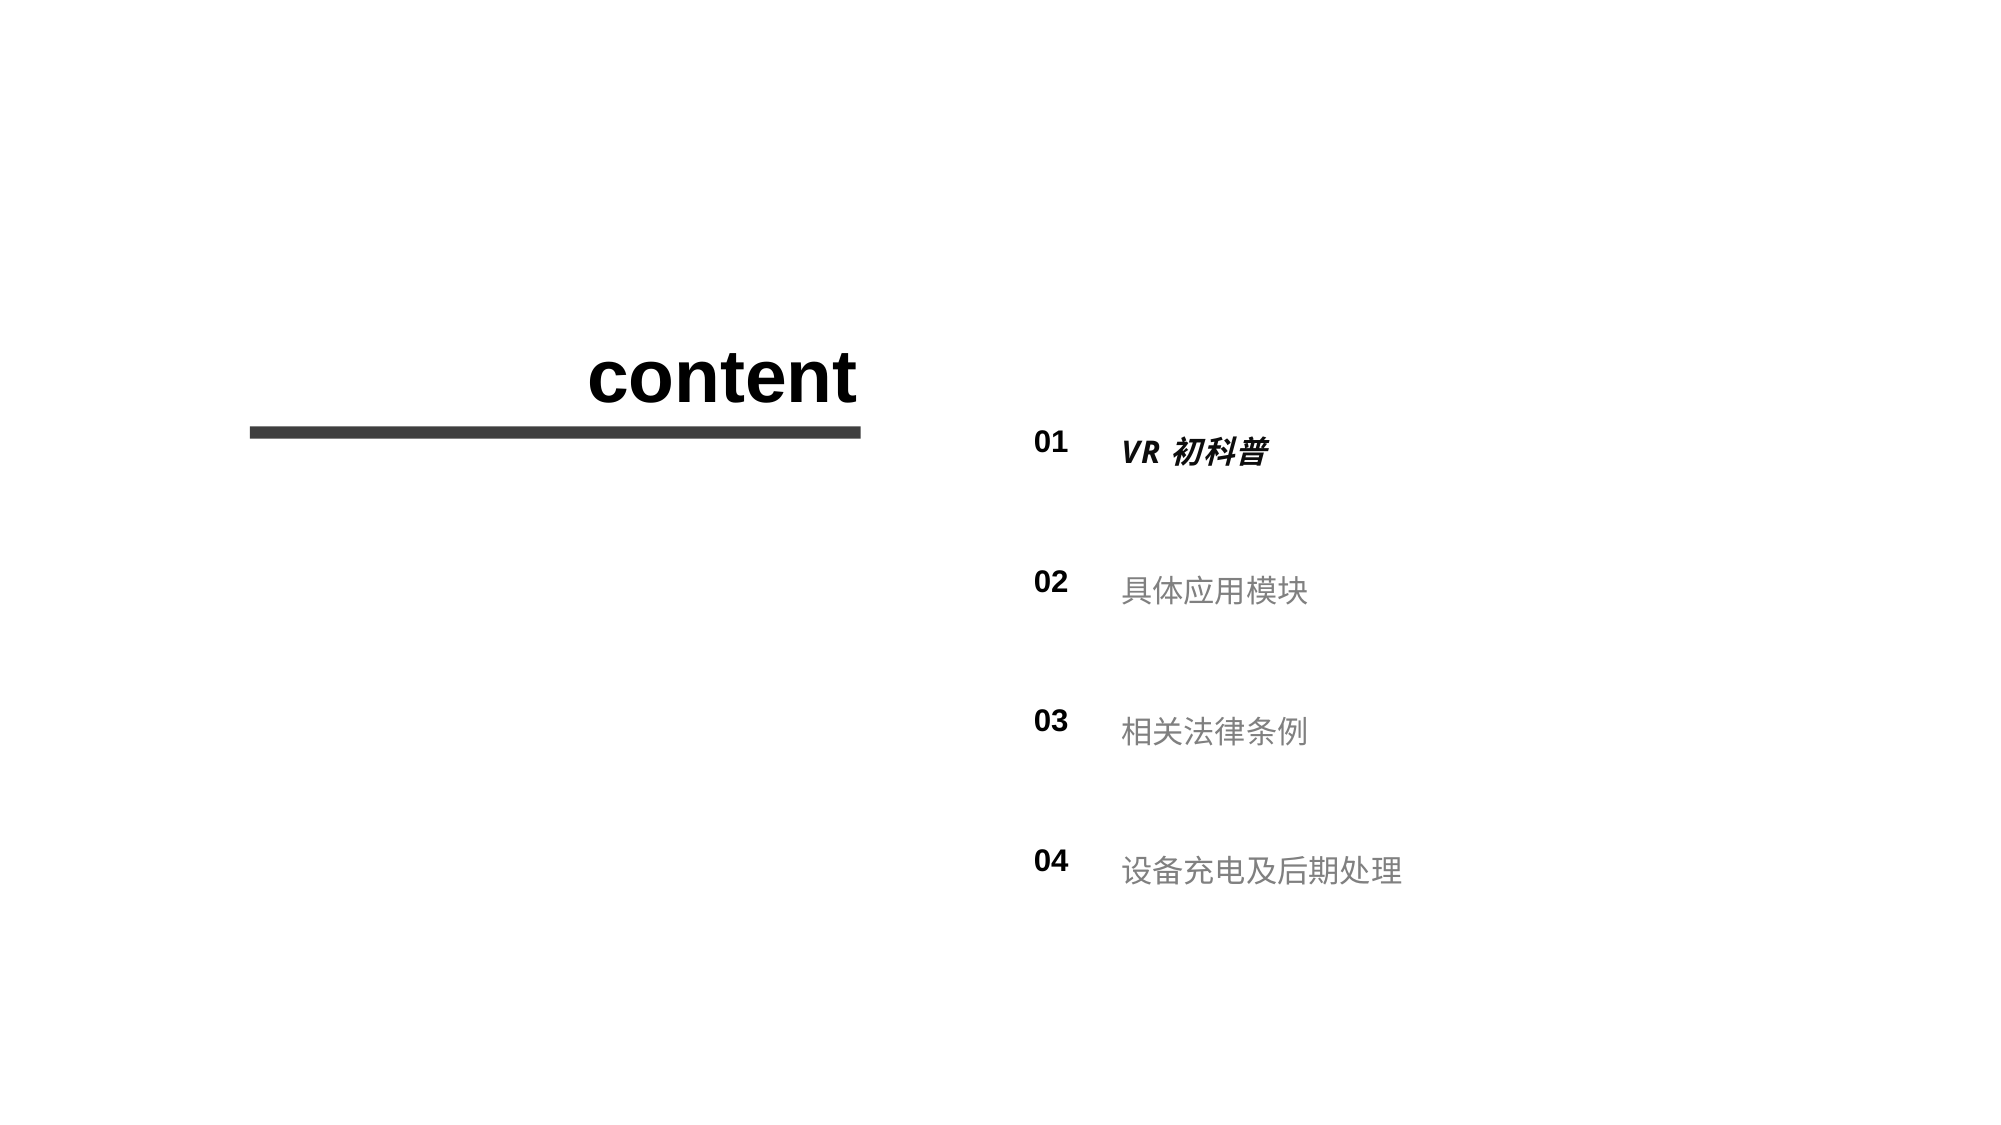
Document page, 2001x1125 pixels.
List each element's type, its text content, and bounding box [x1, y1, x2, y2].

text_box content [575, 309, 875, 427]
text_box 04 [999, 832, 1104, 919]
text_box [249, 425, 862, 440]
text_box 03 [999, 693, 1104, 780]
text_box VR初科普 [1110, 404, 1744, 500]
text_box 01 [999, 413, 1104, 500]
text_box 相关法律条例 [1110, 684, 1744, 780]
text_box 02 [999, 553, 1104, 640]
text_box 具体应用模块 [1110, 544, 1744, 640]
text_box 设备充电及后期处理 [1110, 832, 1744, 919]
